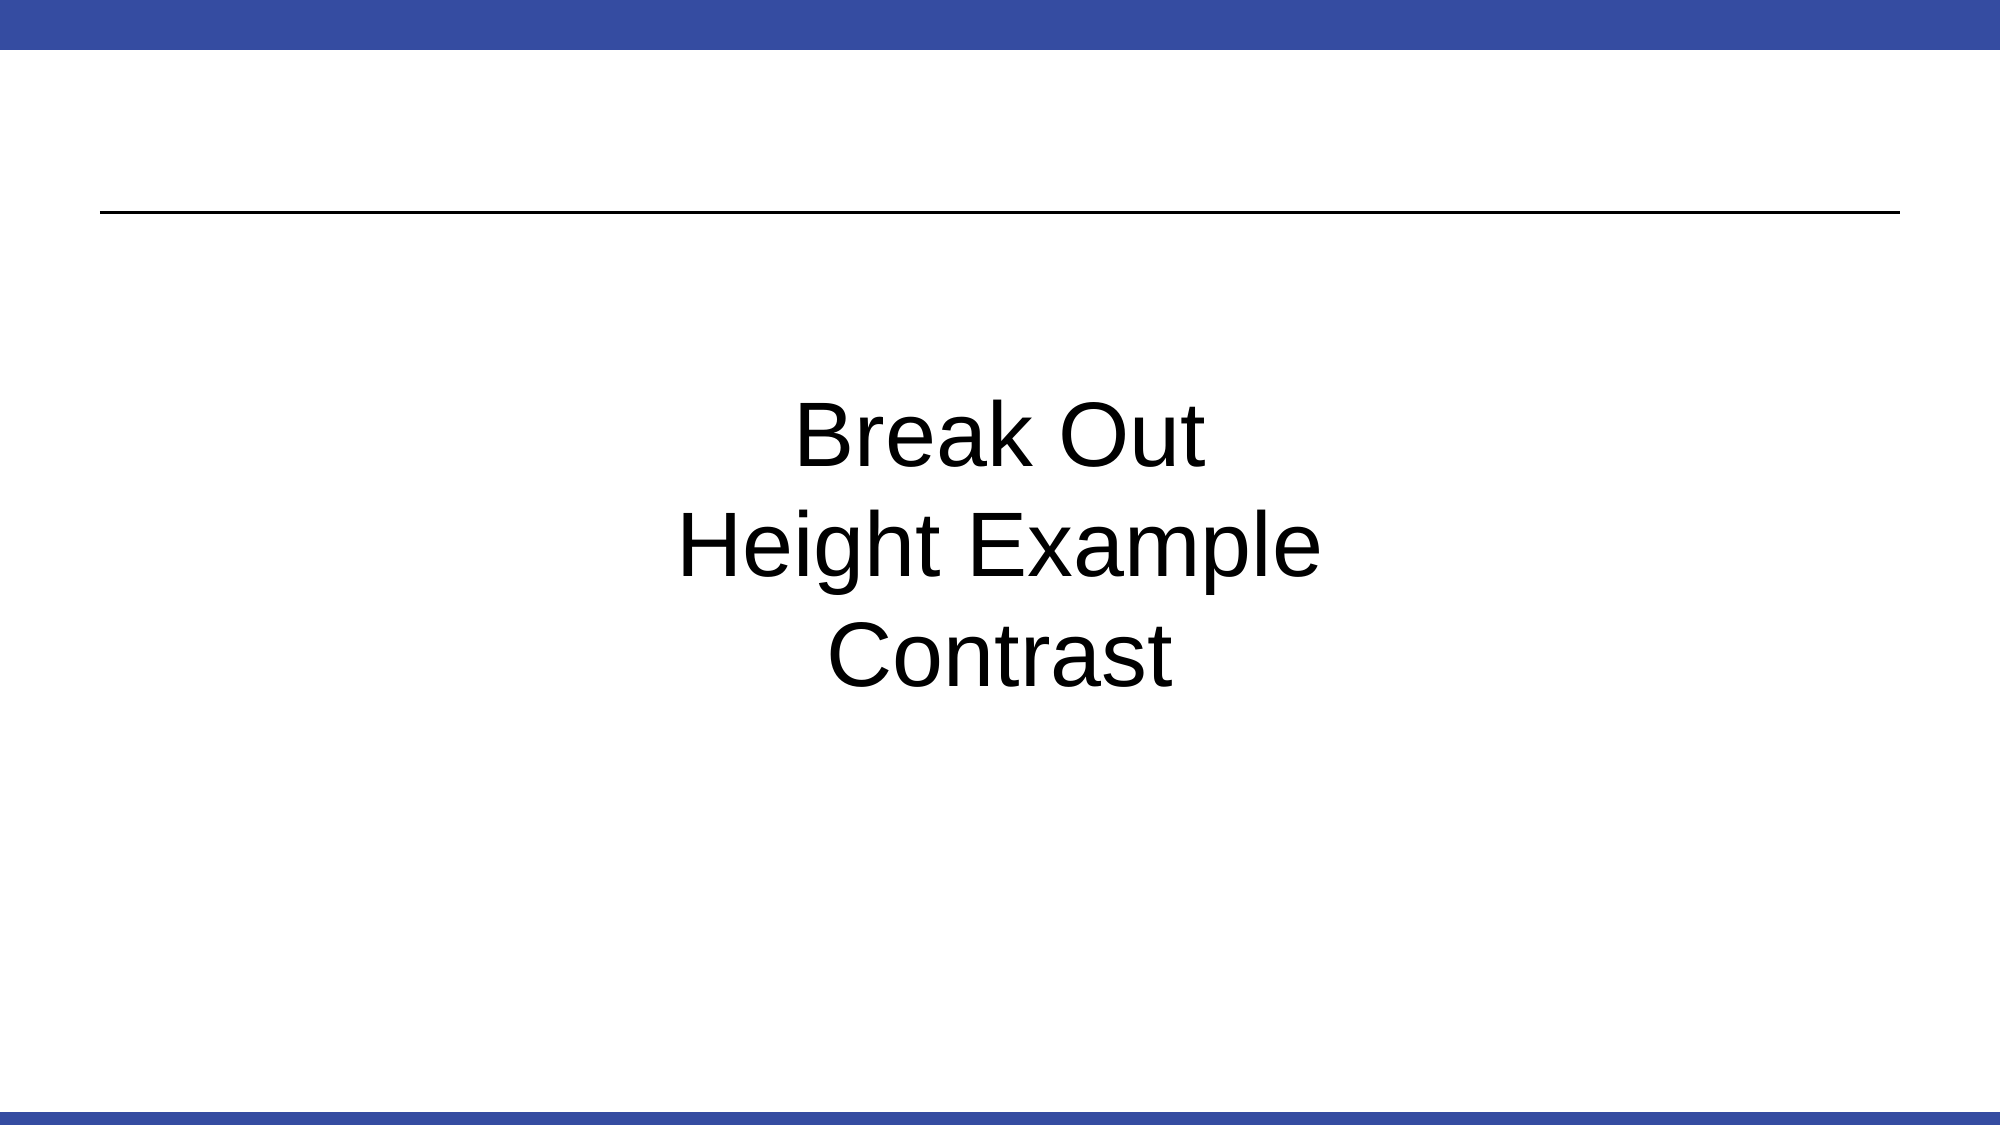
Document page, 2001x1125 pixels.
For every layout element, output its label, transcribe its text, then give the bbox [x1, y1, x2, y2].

title Break Out Height Example Contrast [99, 446, 1900, 634]
